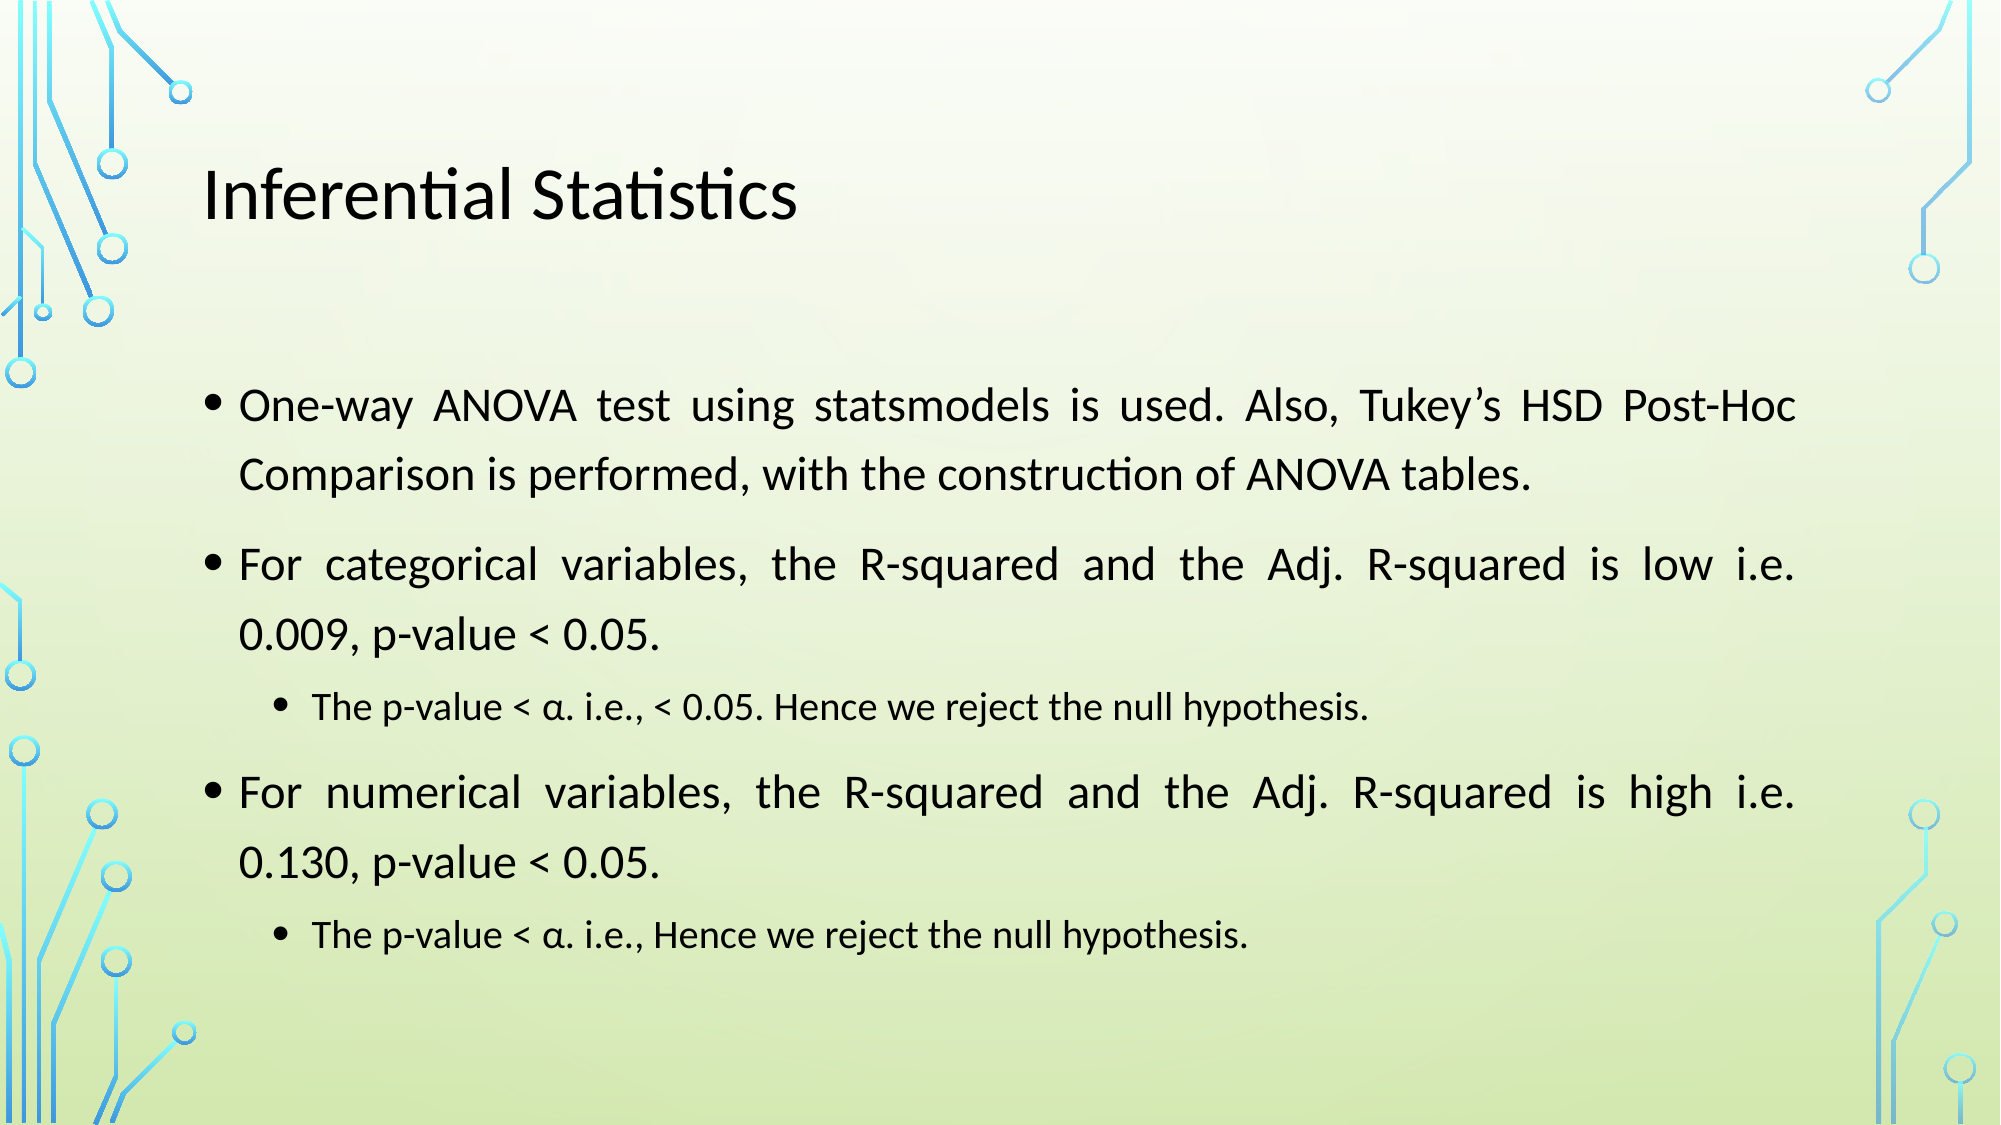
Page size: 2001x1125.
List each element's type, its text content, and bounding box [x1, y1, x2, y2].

list One-way ANOVA test using statsmodels is used. Also, Tukey’s HSD Post-Hoc Comparison is performed, with the construction of ANOVA tables. For categorical variables, the R-squared and the Adj. R-squared is low i.e. 0.009, p-value < 0.05. The p-value < α. i.e., < 0.05. Hence we reject the null hypothesis. For numerical variables, the R-squared and the Adj. R-squared is high i.e. 0.130, p-value < 0.05. The p-value < α. i.e., Hence we reject the null hypothesis. [187, 353, 1813, 965]
text_box Inferential Statistics [187, 137, 988, 243]
